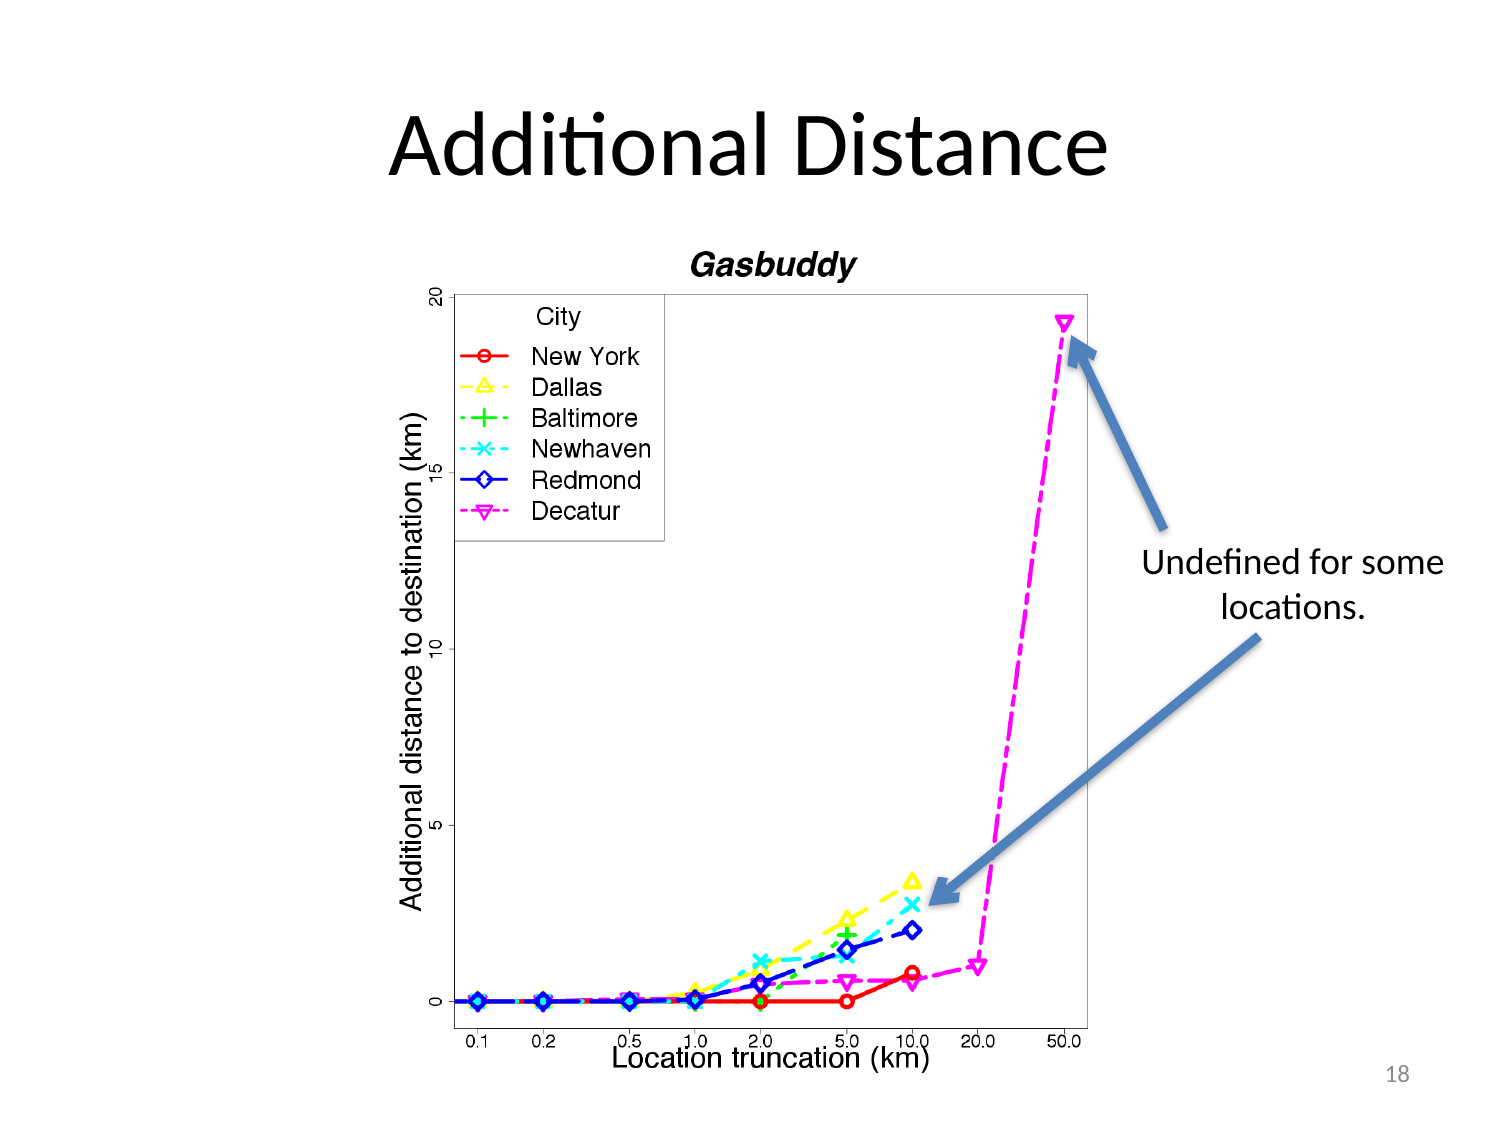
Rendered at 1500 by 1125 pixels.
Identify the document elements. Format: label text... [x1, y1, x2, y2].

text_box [1070, 334, 1165, 531]
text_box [928, 635, 1260, 907]
slide_number 17 [1074, 1042, 1425, 1103]
picture [392, 232, 1108, 1091]
title Additional Distance [75, 45, 1425, 233]
text_box Undefined for some locations. [1113, 529, 1480, 635]
